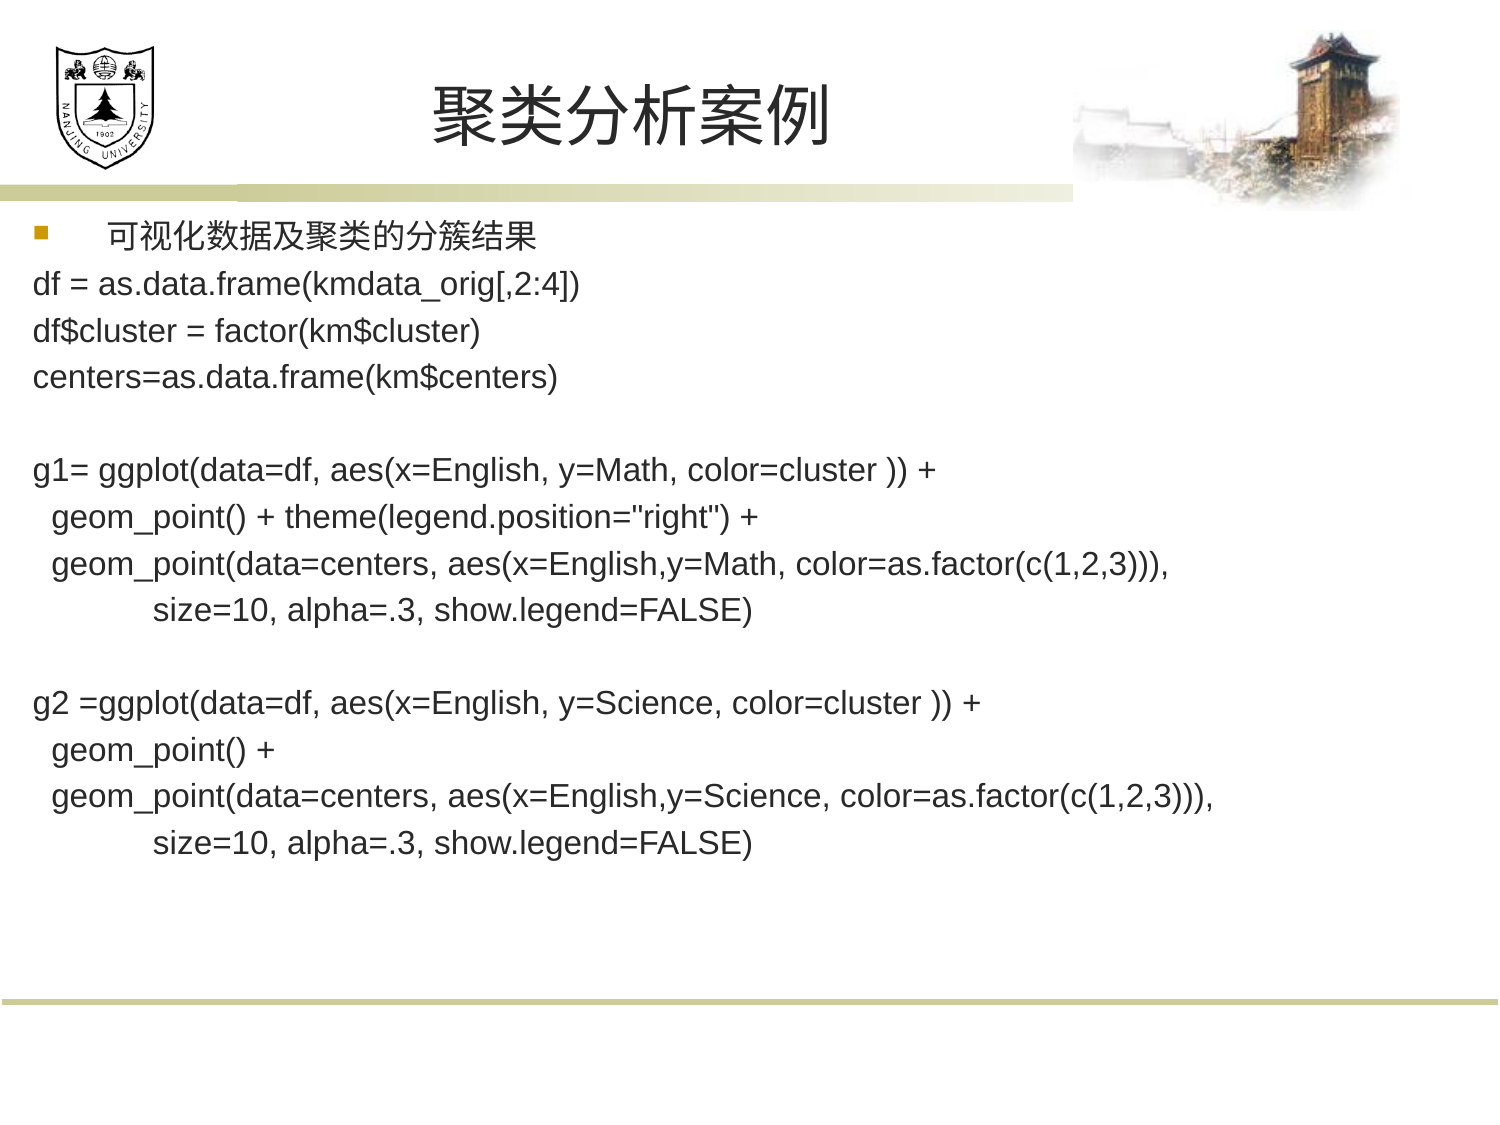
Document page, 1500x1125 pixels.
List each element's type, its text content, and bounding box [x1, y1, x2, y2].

picture [2, 999, 1498, 1005]
list 可视化数据及聚类的分簇结果 df = as.data.frame(kmdata_orig[,2:4]) df$cluster = factor(km$cluster) centers=as.data.frame(km$centers) g1= ggplot(data=df, aes(x=English, y=Math, color=cluster )) + geom_point() + theme(legend.position="right") + geom_point(data=centers, aes(x=English,y=Math, color=as.factor(c(1,2,3))), size=10, alpha=.3, show.legend=FALSE) g2 =ggplot(data=df, aes(x=English, y=Science, color=cluster )) + geom_point() + geom_point(data=centers, aes(x=English,y=Science, color=as.factor(c(1,2,3))), size=10, alpha=.3, show.legend=FALSE) [17, 208, 1447, 988]
picture [50, 42, 160, 173]
title 聚类分析案例 [171, 66, 1093, 161]
picture [1073, 30, 1400, 208]
